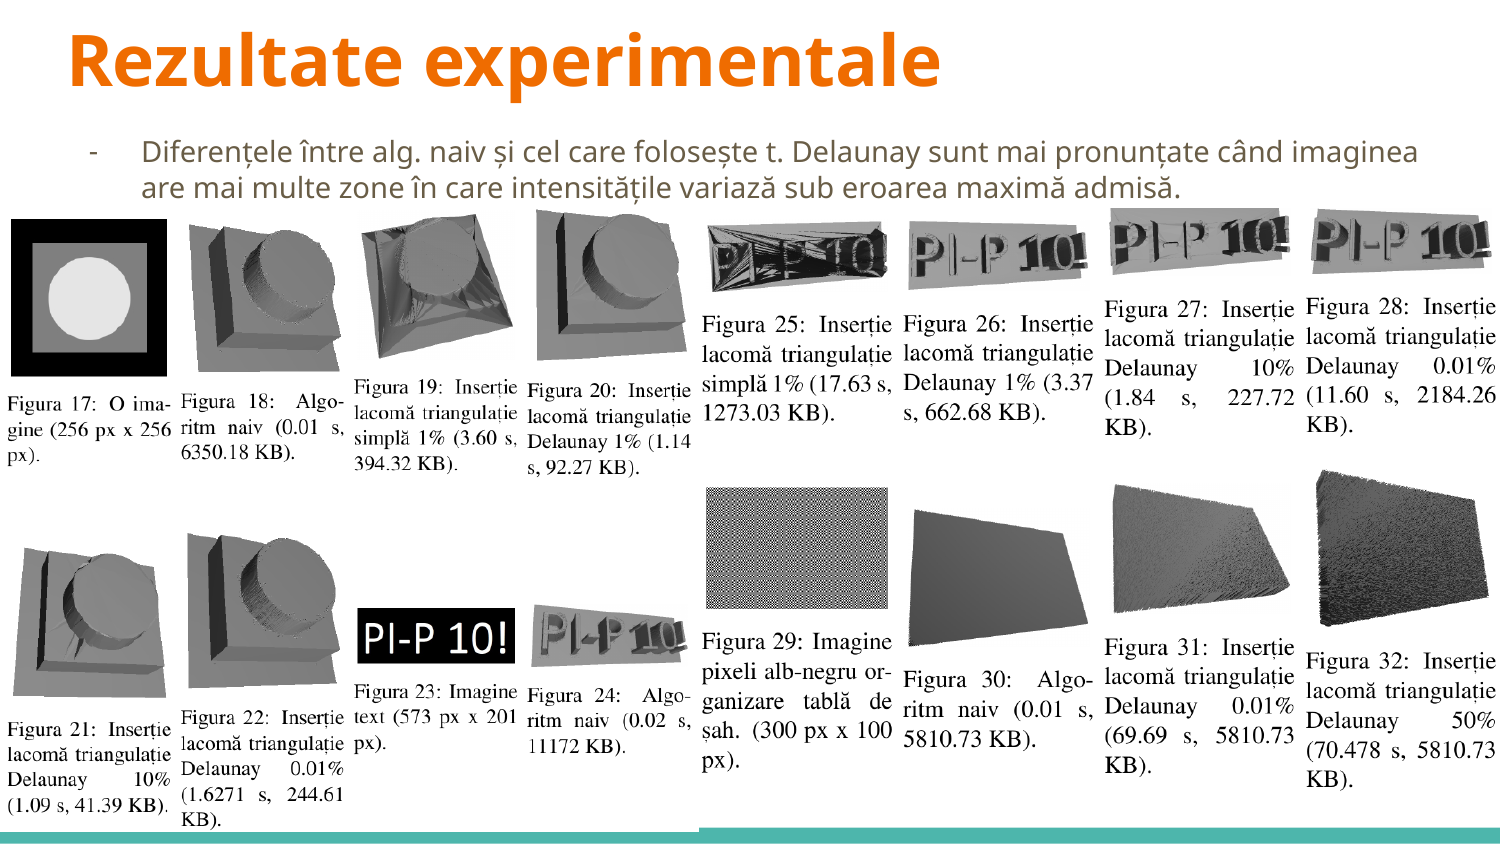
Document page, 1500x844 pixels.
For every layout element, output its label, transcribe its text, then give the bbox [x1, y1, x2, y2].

list Diferențele între alg. naiv și cel care folosește t. Delaunay sunt mai pronunțate când imaginea are mai multe zone în care intensitățile variază sub eroarea maximă admisă. [51, 116, 1449, 206]
picture [0, 207, 1500, 832]
title Rezultate experimentale [51, 0, 1449, 116]
